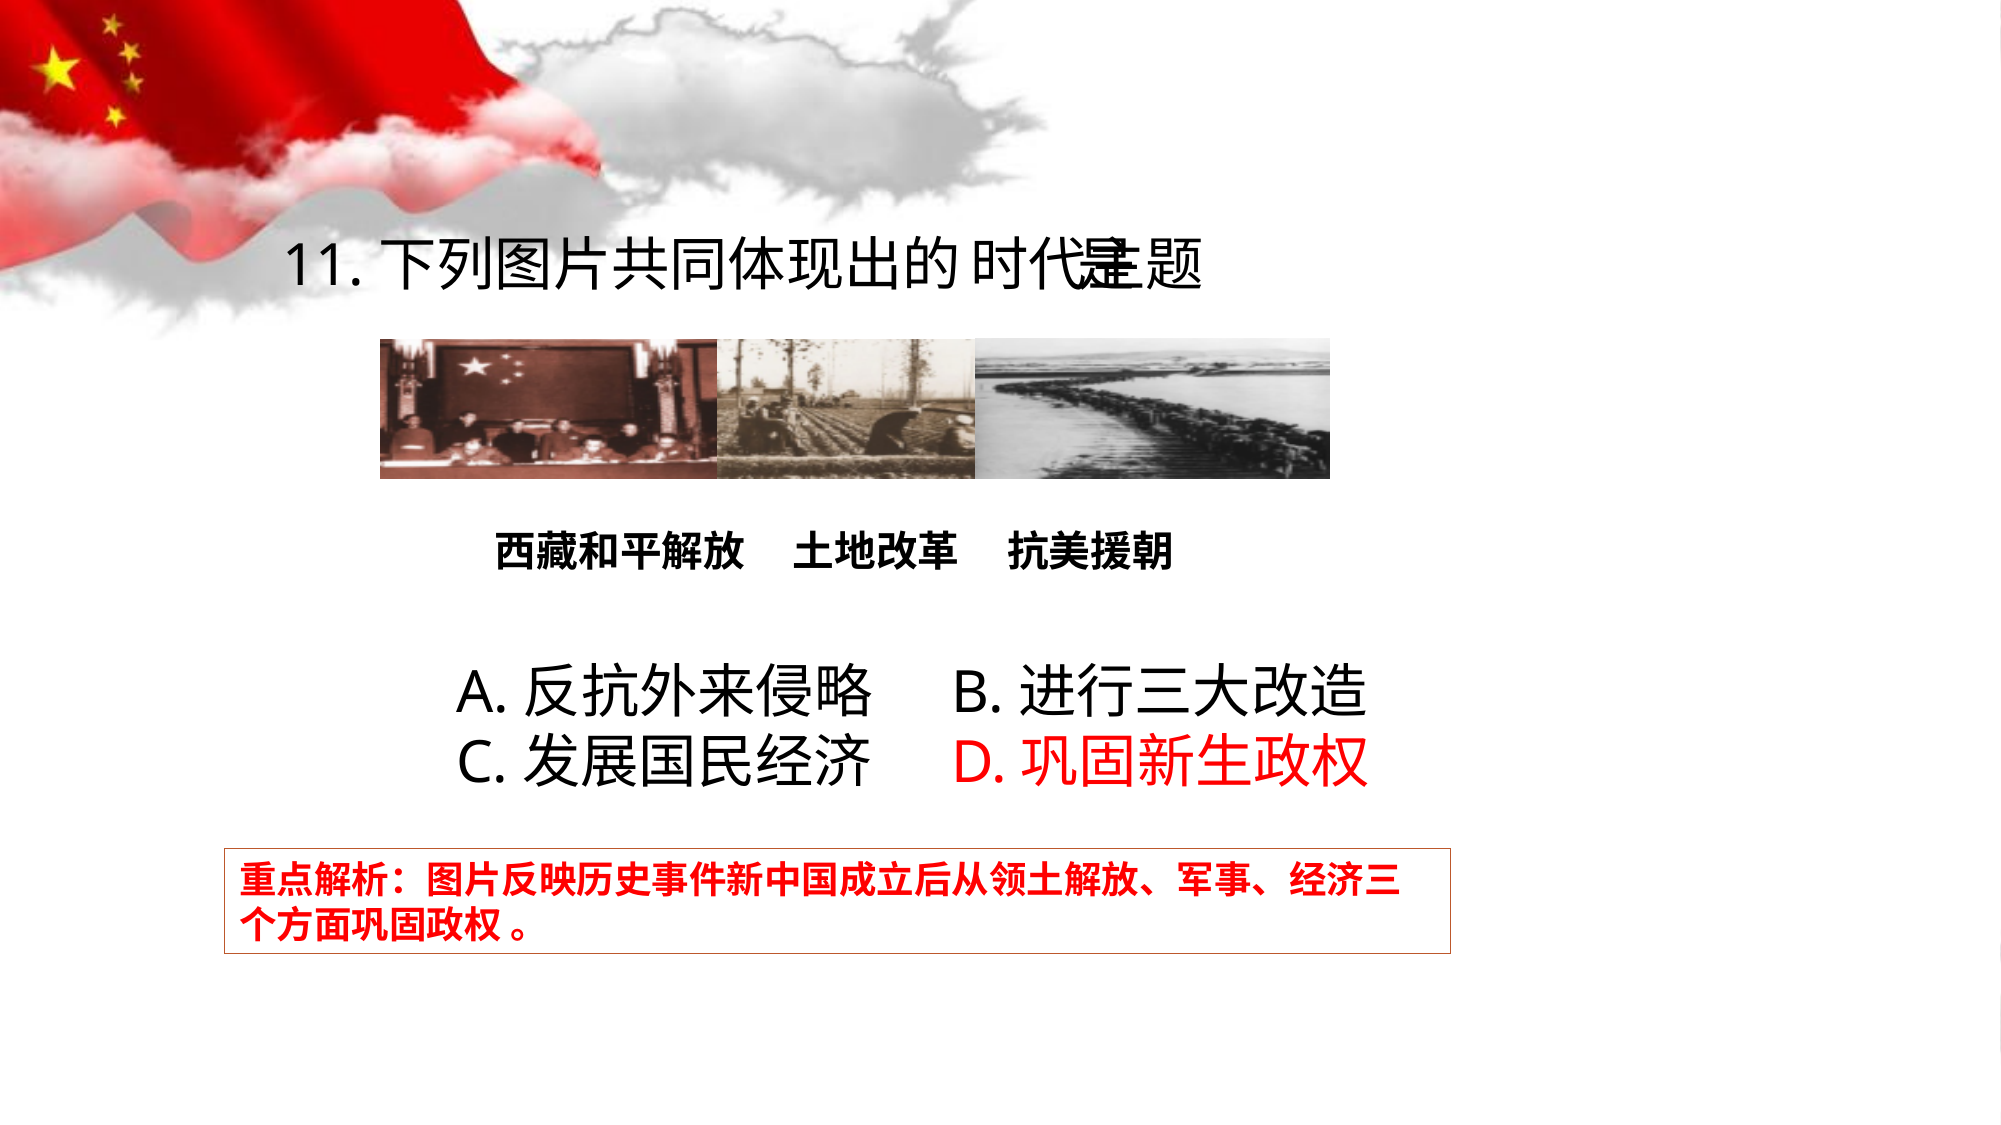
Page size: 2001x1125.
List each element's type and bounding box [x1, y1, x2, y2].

text_box [629, 337, 1371, 480]
picture [0, 0, 2001, 1125]
